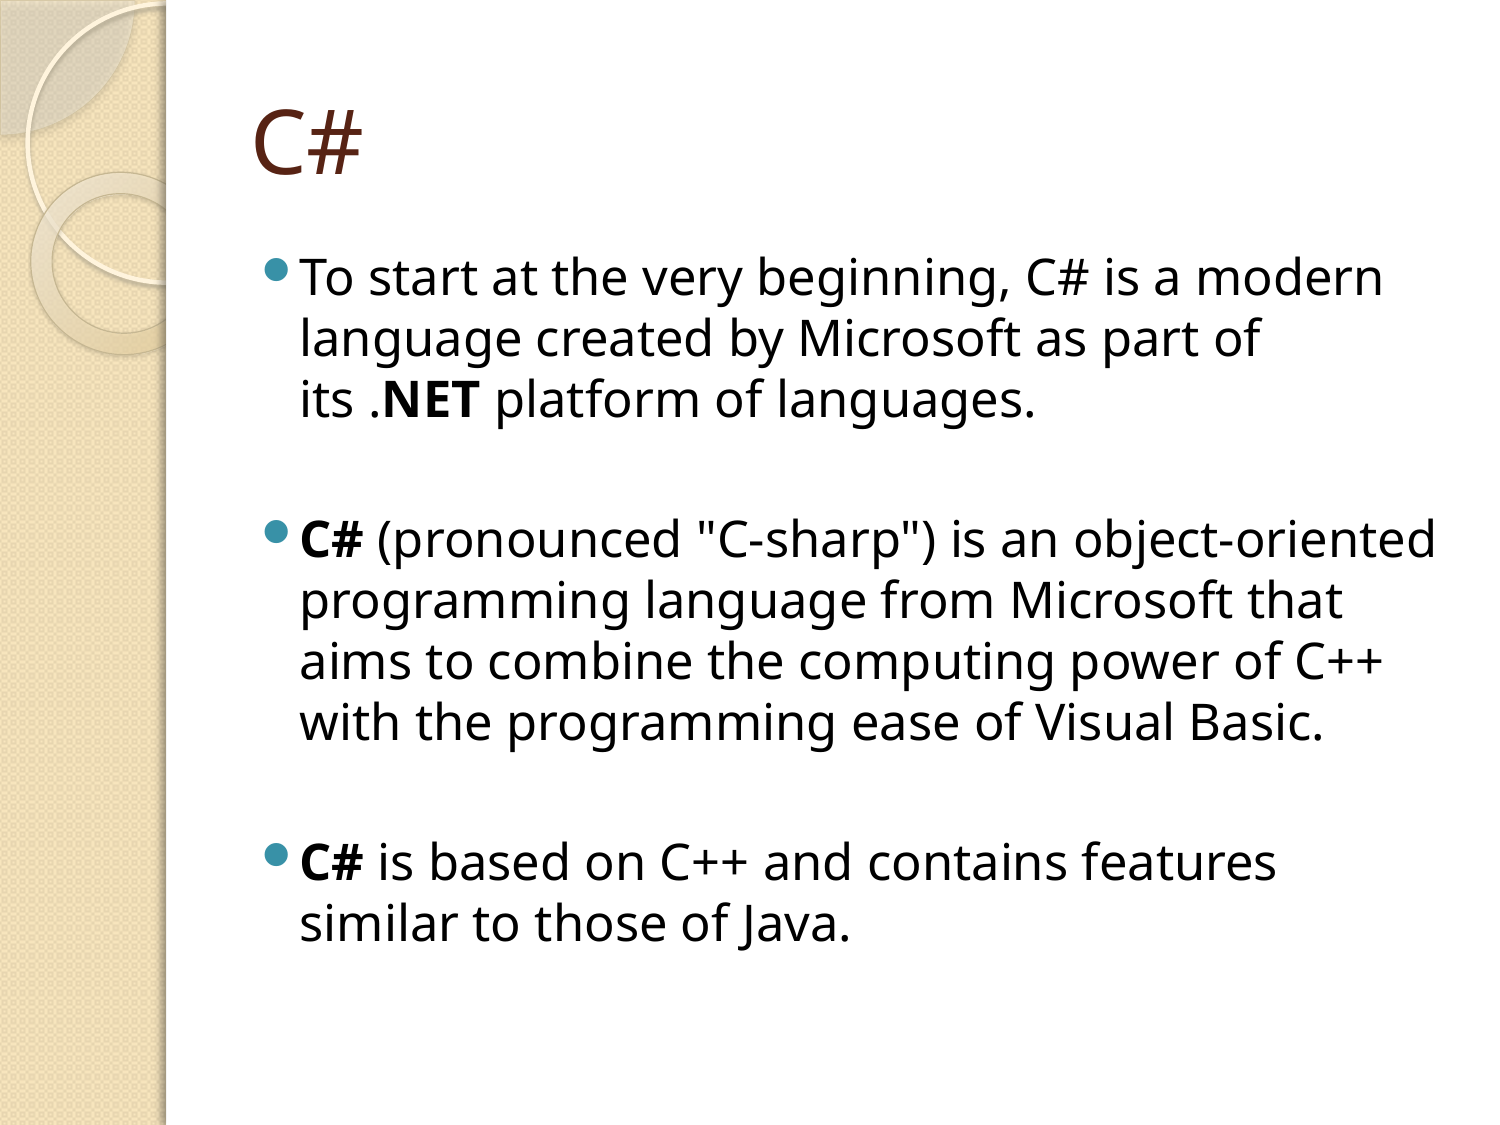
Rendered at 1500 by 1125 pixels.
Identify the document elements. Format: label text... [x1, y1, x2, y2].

title C# [235, 45, 1466, 233]
list To start at the very beginning, C# is a modern language created by Microsoft as part of its .NET platform of languages. C# (pronounced "C-sharp") is an object-oriented programming language from Microsoft that aims to combine the computing power of C++ with the programming ease of Visual Basic. C# is based on C++ and contains features similar to those of Java. [235, 237, 1466, 1025]
